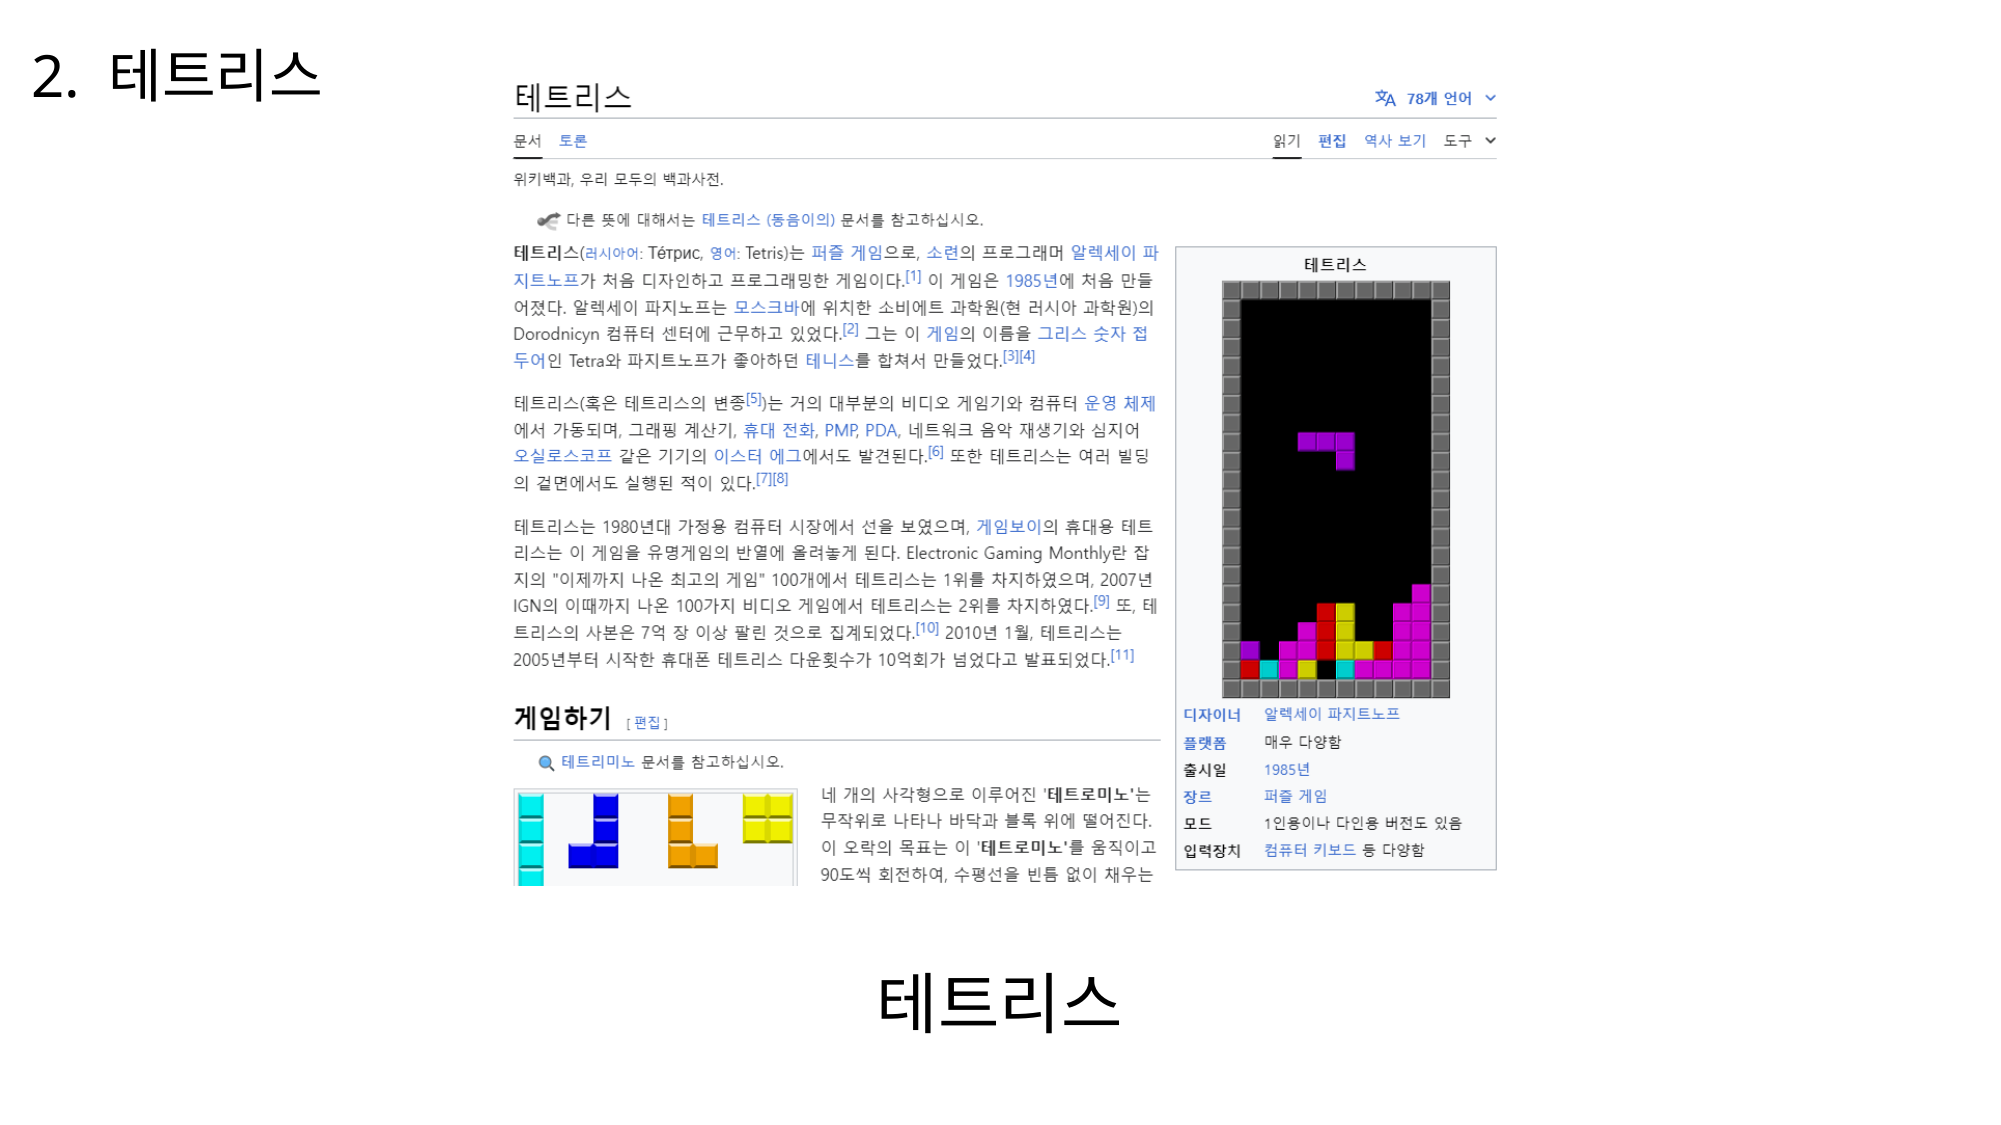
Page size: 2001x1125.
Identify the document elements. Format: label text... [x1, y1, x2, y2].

picture [496, 74, 1504, 886]
text_box 2. 테트리스 [16, 31, 338, 117]
text_box 테트리스 [862, 954, 1138, 1049]
